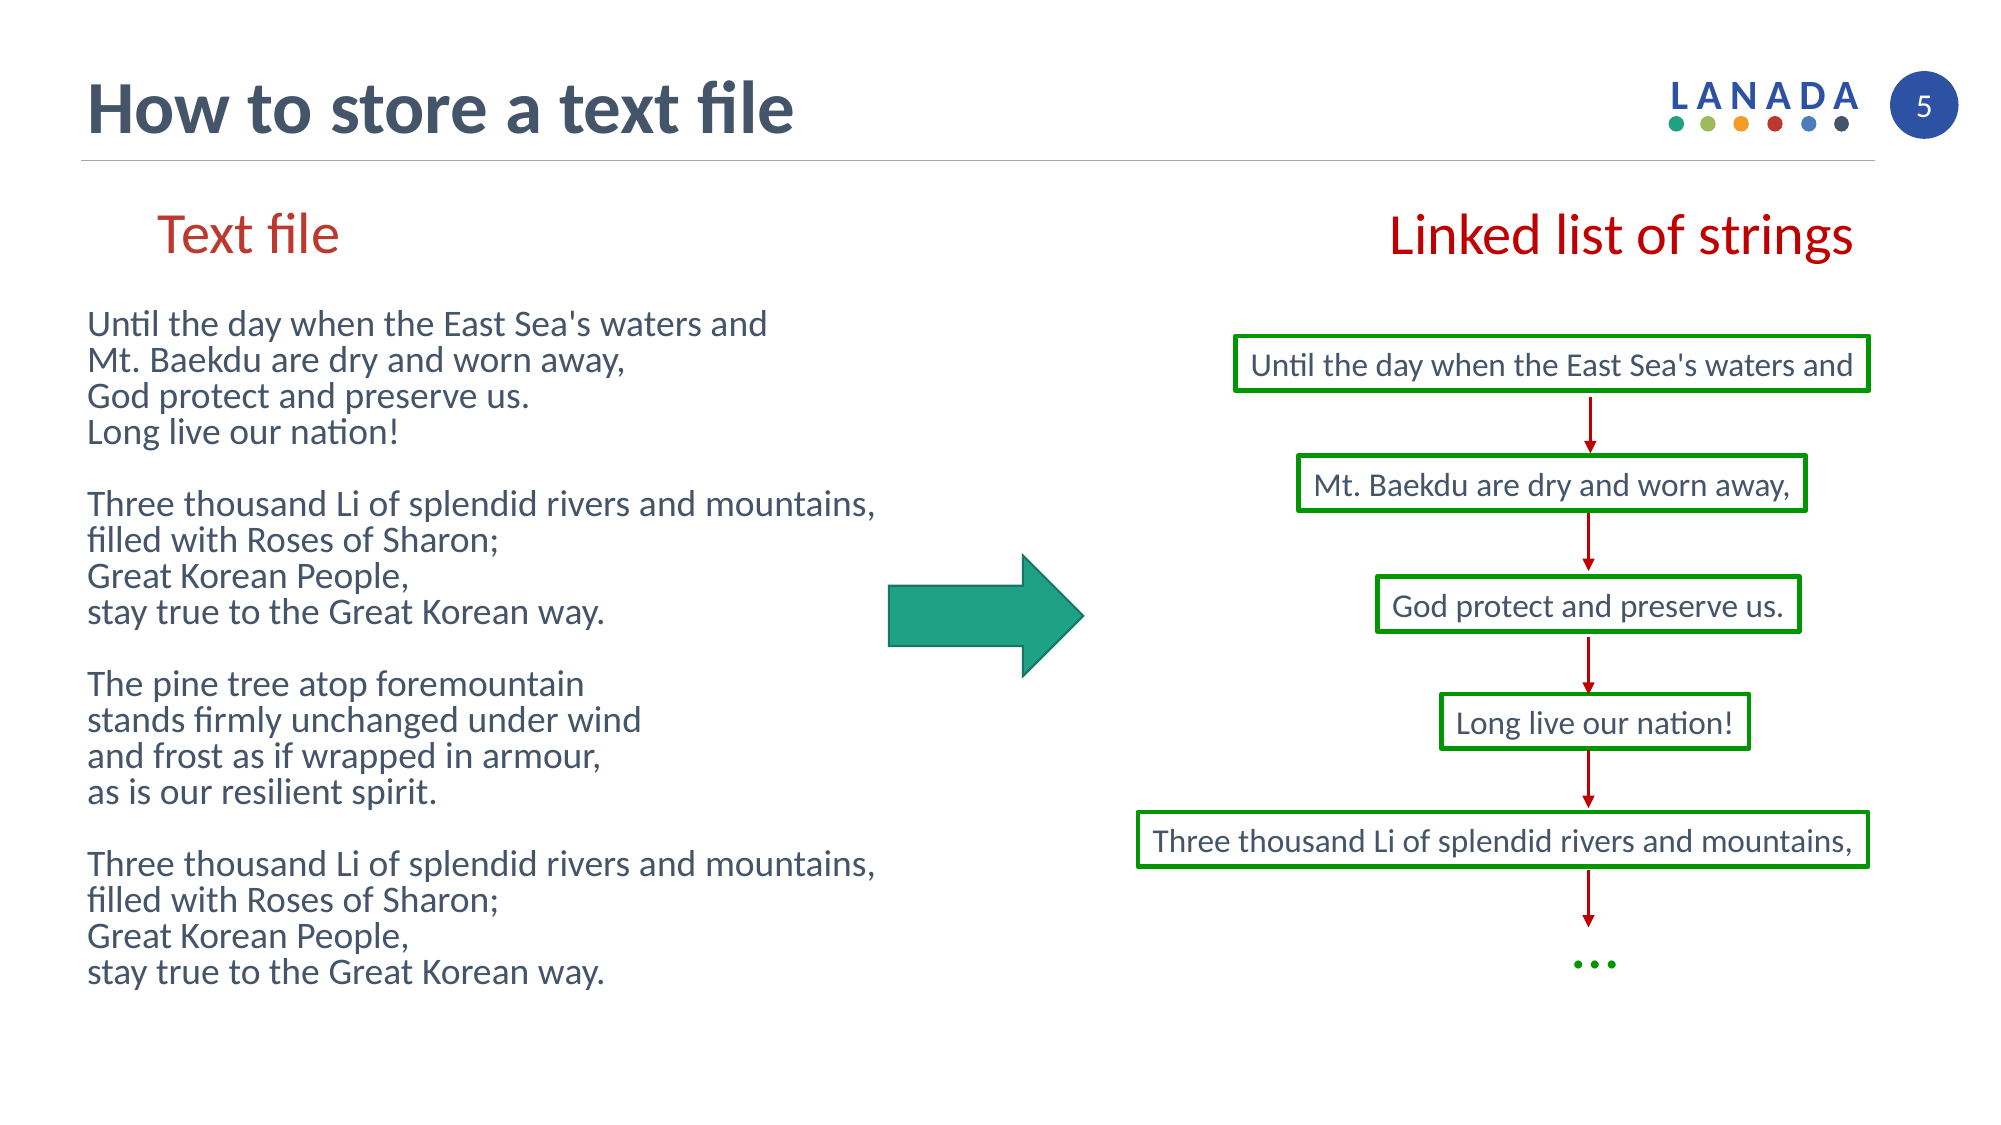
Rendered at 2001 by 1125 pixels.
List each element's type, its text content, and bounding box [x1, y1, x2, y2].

title How to store a text file [72, 57, 1900, 162]
text_box Until the day when the East Sea's waters and Mt. Baekdu are dry and worn away, God protect and preserve us. Long live our nation! Three thousand Li of splendid rivers and mountains, filled with Roses of Sharon; Great Korean People, stay true to the Great Korean way. The pine tree atop foremountain stands firmly unchanged under wind and frost as if wrapped in armour, as is our resilient spirit. Three thousand Li of splendid rivers and mountains, filled with Roses of Sharon; Great Korean People, stay true to the Great Korean way. [72, 300, 951, 1044]
text_box Linked list of strings [1375, 188, 1870, 274]
text_box Until the day when the East Sea's waters and [1235, 336, 1869, 391]
text_box God protect and preserve us. [1377, 576, 1800, 632]
text_box Mt. Baekdu are dry and worn away, [1298, 455, 1806, 511]
text_box Text file [142, 187, 356, 273]
slide_number 5 [1884, 74, 1965, 135]
text_box Long live our nation! [1441, 693, 1749, 749]
text_box Three thousand Li of splendid rivers and mountains, [1137, 812, 1868, 867]
text_box … [1557, 894, 1634, 989]
text_box [887, 553, 1085, 679]
